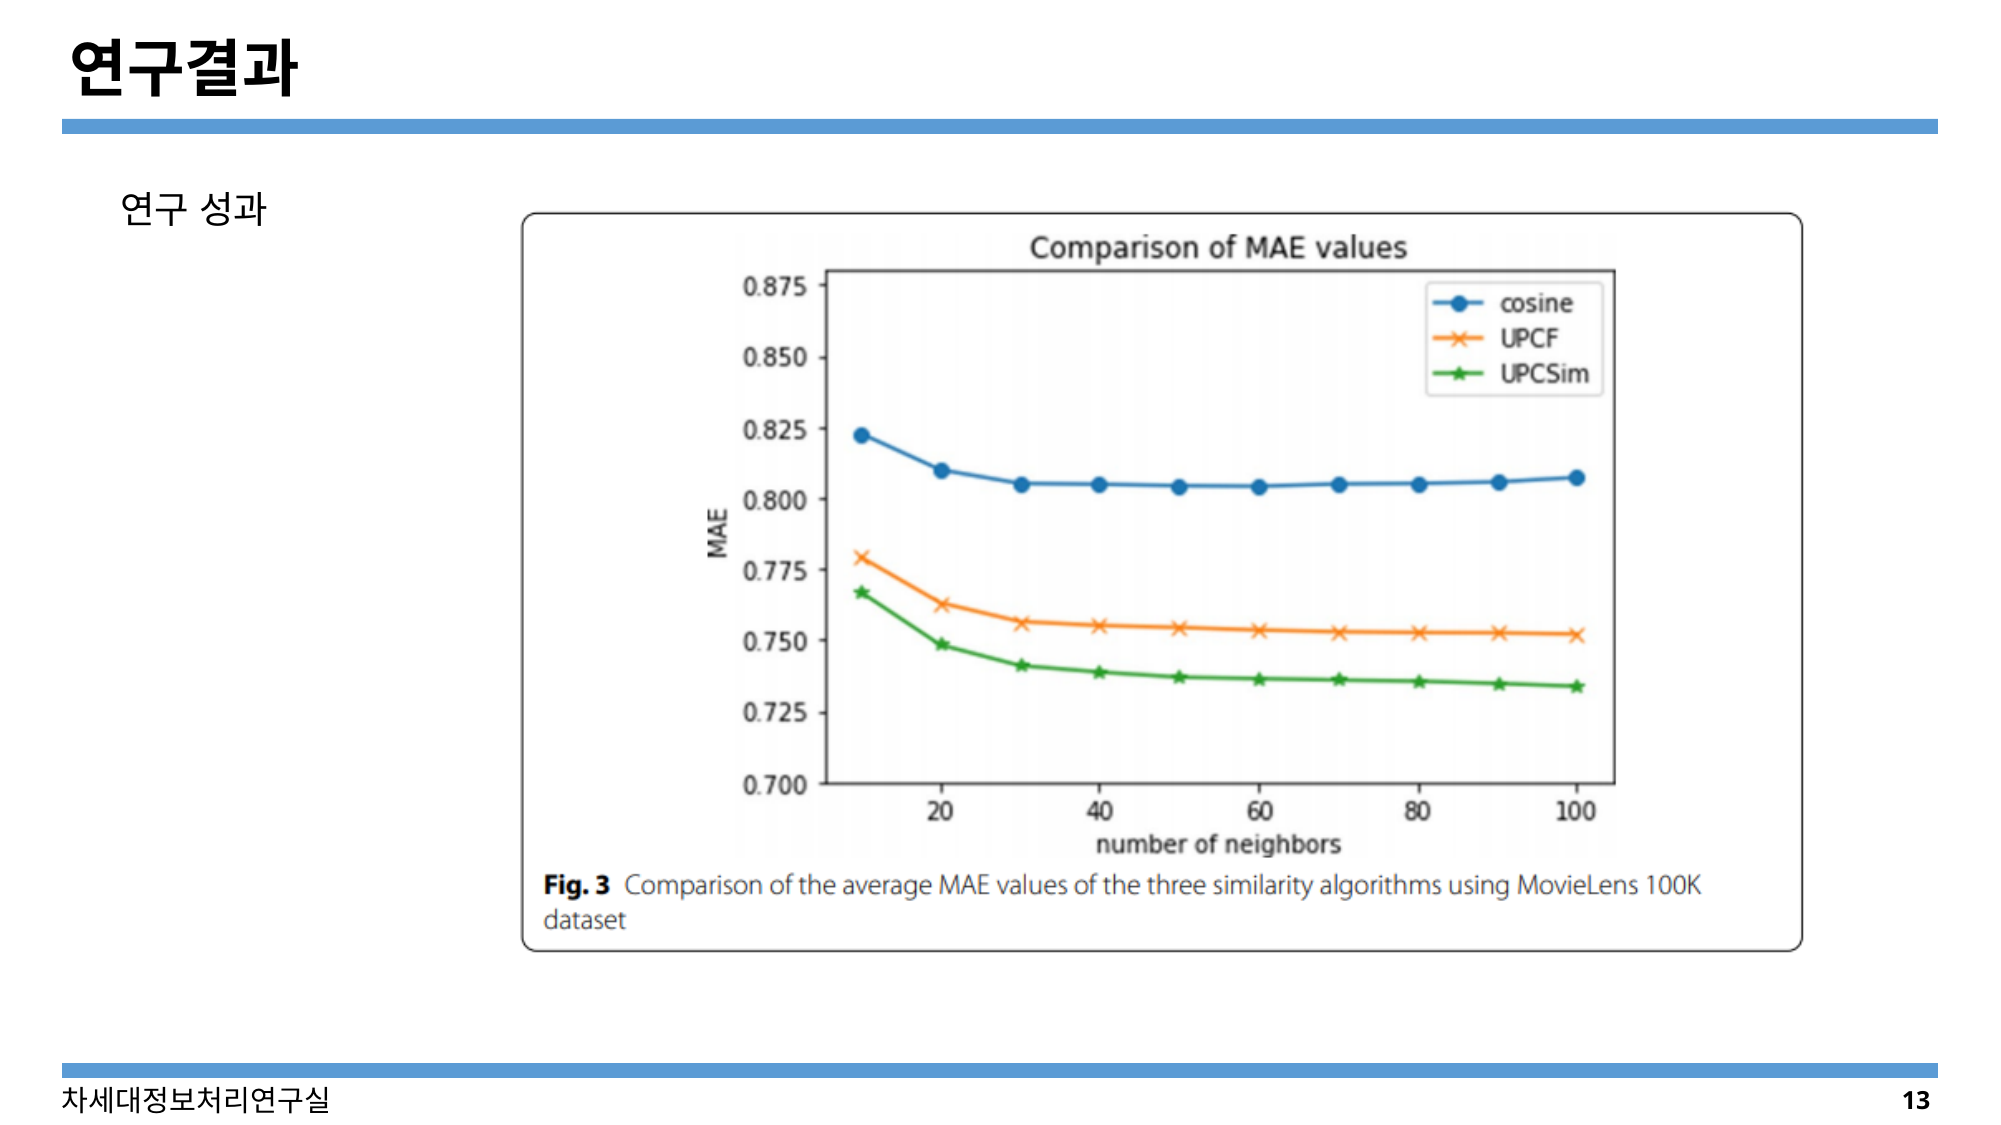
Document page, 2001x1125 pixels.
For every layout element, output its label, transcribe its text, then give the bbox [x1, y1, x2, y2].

title 연구결과 [61, 23, 1565, 119]
text_box [67, 166, 1933, 497]
text_box 연구 성과 [112, 178, 431, 239]
slide_number 13 [1892, 1079, 1939, 1125]
picture [519, 208, 1811, 960]
